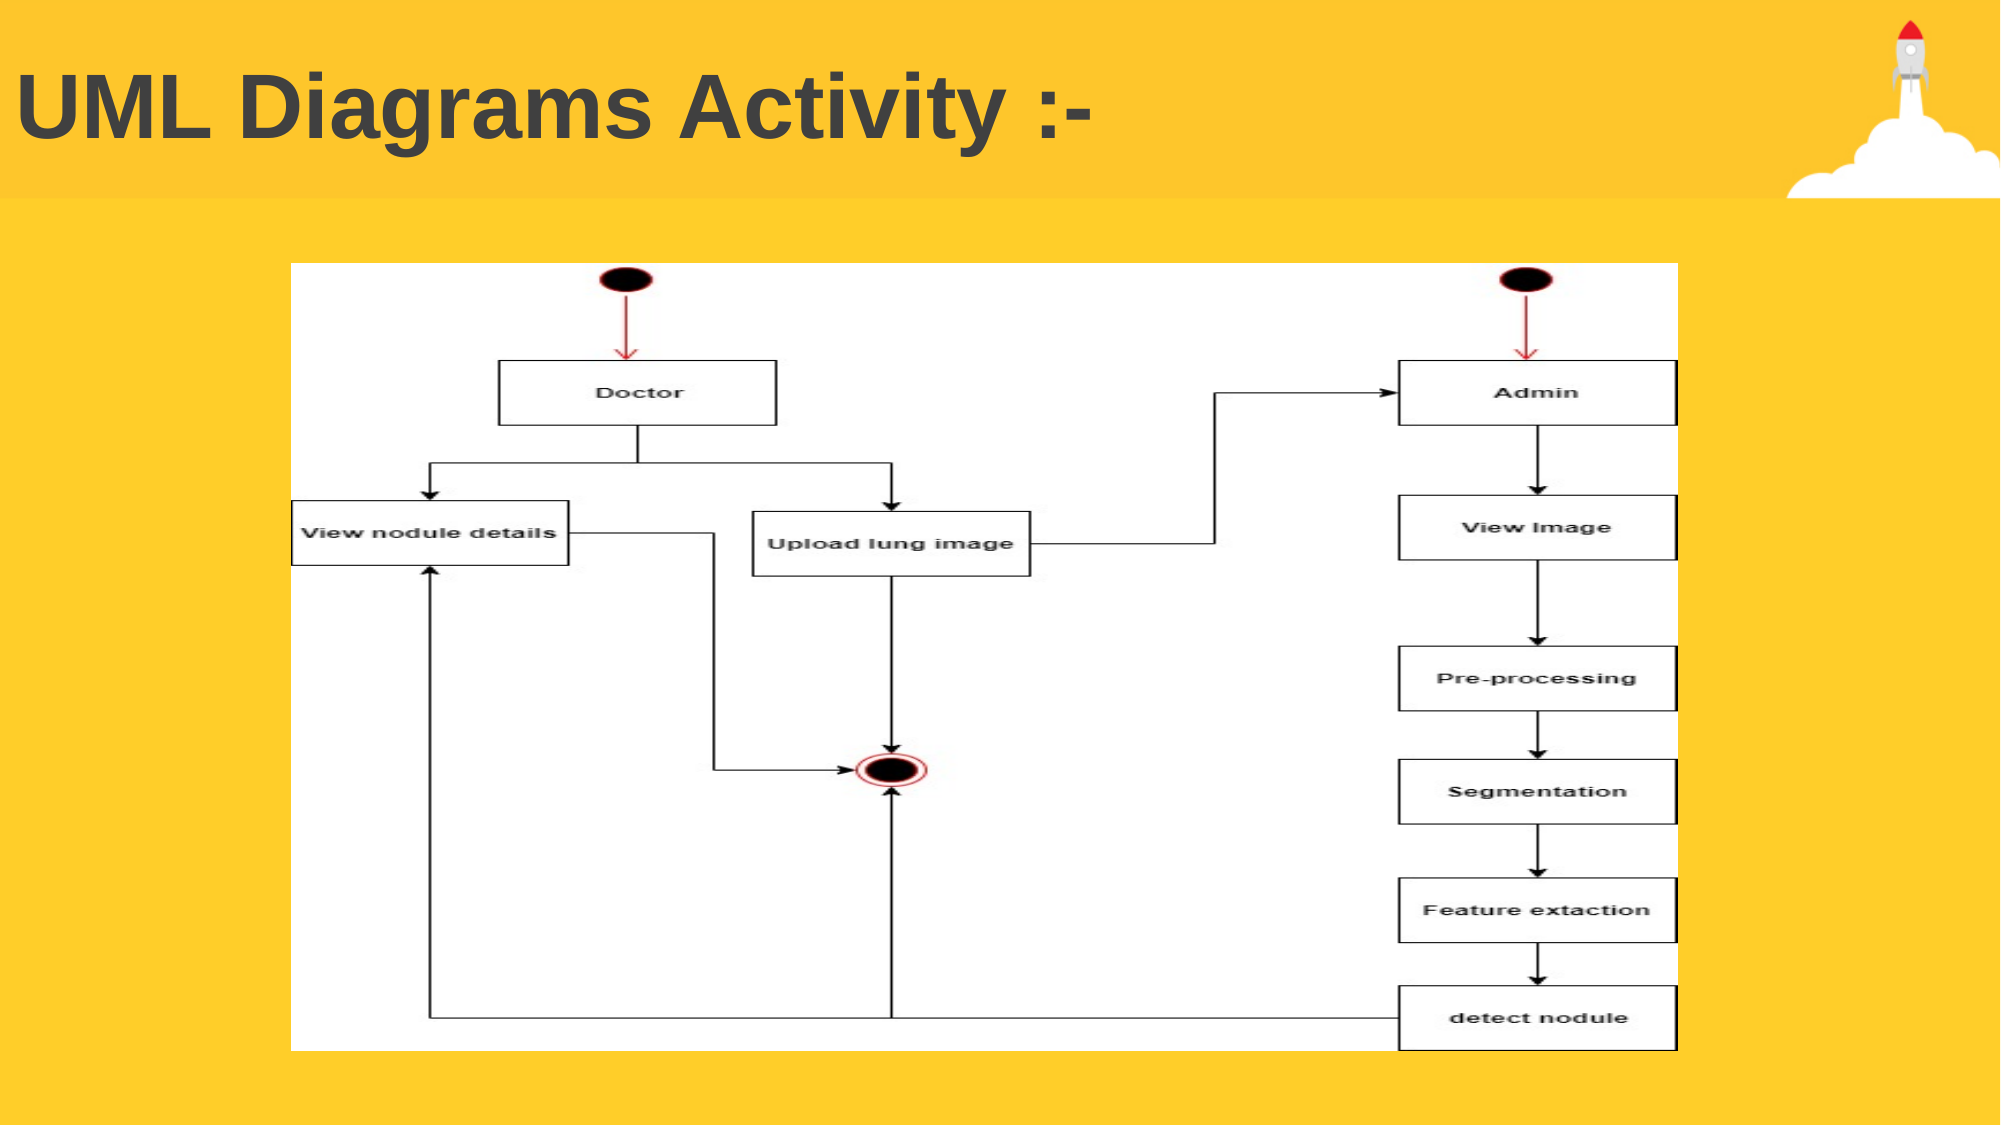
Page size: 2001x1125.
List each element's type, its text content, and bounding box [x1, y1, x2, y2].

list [291, 263, 1678, 1051]
title UML Diagrams Activity :- [0, 41, 1646, 177]
picture [0, 0, 2001, 1125]
